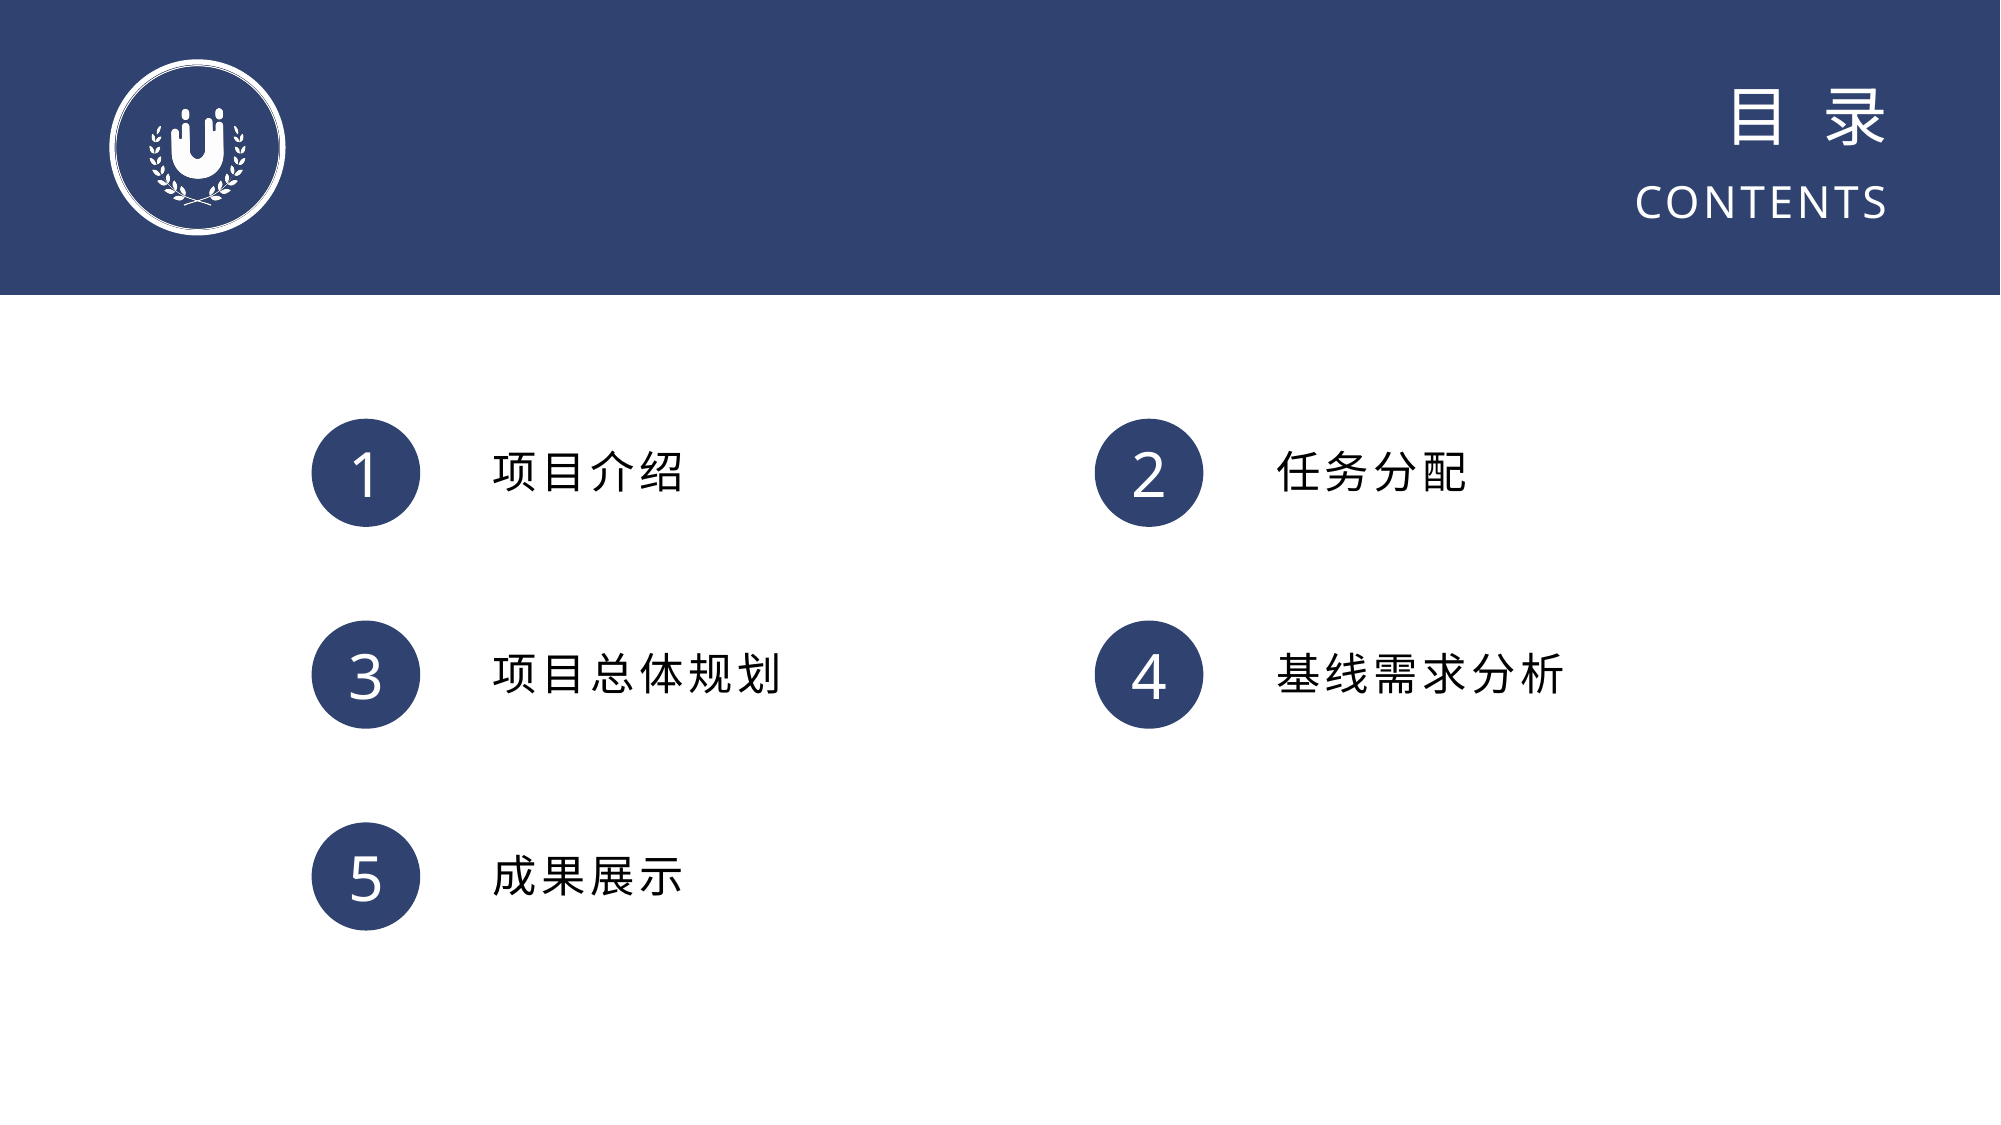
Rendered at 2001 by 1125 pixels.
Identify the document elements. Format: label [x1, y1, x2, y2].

text_box [109, 59, 286, 236]
text_box [0, 0, 2000, 295]
text_box [311, 418, 1022, 527]
text_box [311, 620, 1022, 729]
text_box [311, 822, 1022, 931]
text_box [1094, 418, 1805, 527]
text_box [1094, 620, 1805, 729]
